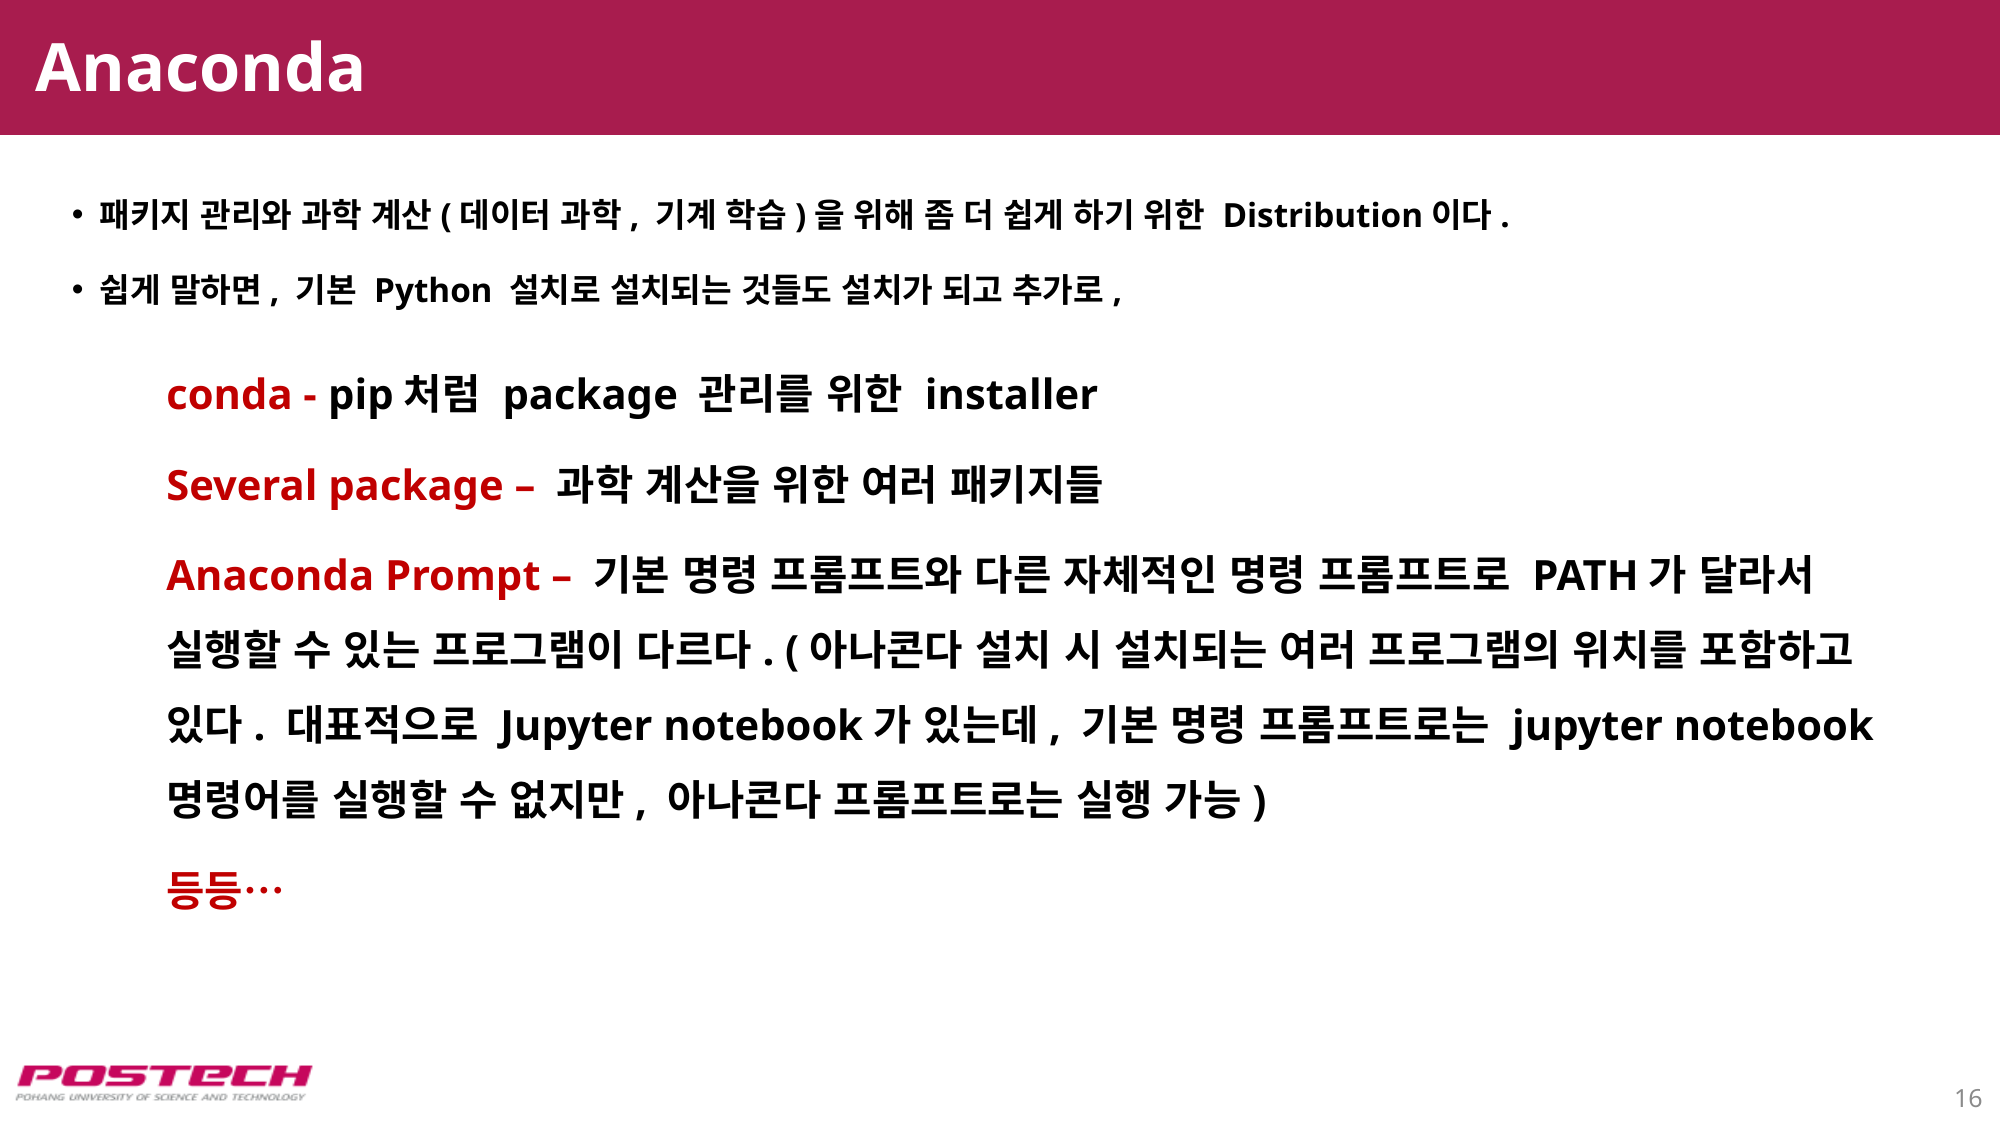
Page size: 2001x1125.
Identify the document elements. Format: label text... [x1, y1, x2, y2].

picture [0, 1047, 319, 1110]
title Anaconda [20, 15, 1870, 124]
list 패키지 관리와 과학 계산(데이터 과학, 기계 학습)을 위해 좀 더 쉽게 하기 위한 Distribution이다. 쉽게 말하면, 기본 Python 설치로 설치되는 것들도 설치가 되고 추가로, [56, 166, 1936, 330]
slide_number 16 [1892, 1080, 2000, 1118]
text_box conda - pip처럼 package 관리를 위한 installer Several package – 과학 계산을 위한 여러 패키지들 Anaconda Prompt – 기본 명령 프롬프트와 다른 자체적인 명령 프롬프트로 PATH가 달라서 실행할 수 있는 프로그램이 다르다. (아나콘다 설치 시 설치되는 여러 프로그램의 위치를 포함하고 있다. 대표적으로 Jupyter notebook가 있는데, 기본 명령 프롬프트로는 jupyter notebook 명령어를 실행할 수 없지만, 아나콘다 프롬프트로는 실행 가능) 등등… [151, 335, 1893, 942]
